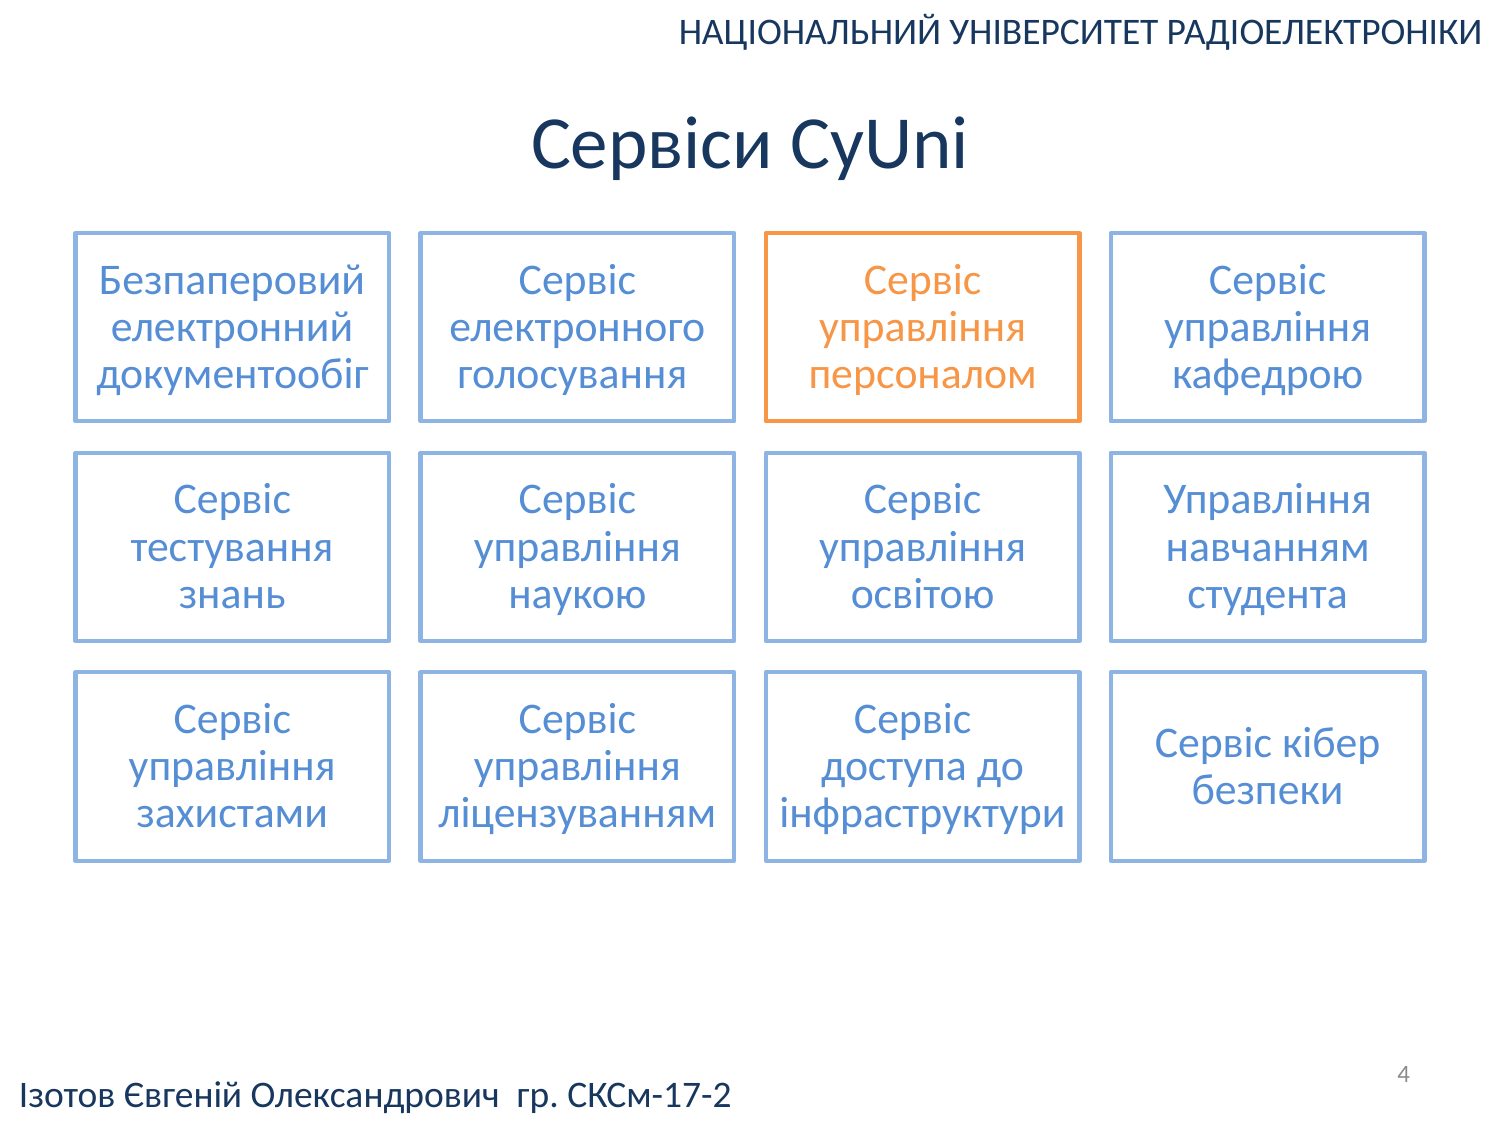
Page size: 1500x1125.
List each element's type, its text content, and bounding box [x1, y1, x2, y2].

text_box НАЦІОНАЛЬНИЙ УНІВЕРСИТЕТ РАДІОЕЛЕКТРОНІКИ [664, 0, 1499, 60]
text_box Сервіси CyUni [74, 92, 1425, 150]
slide_number 4 [1074, 1042, 1425, 1103]
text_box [74, 150, 1426, 943]
text_box Ізотов Євгеній Олександрович гр. СКСм-17-2 [4, 1063, 748, 1123]
